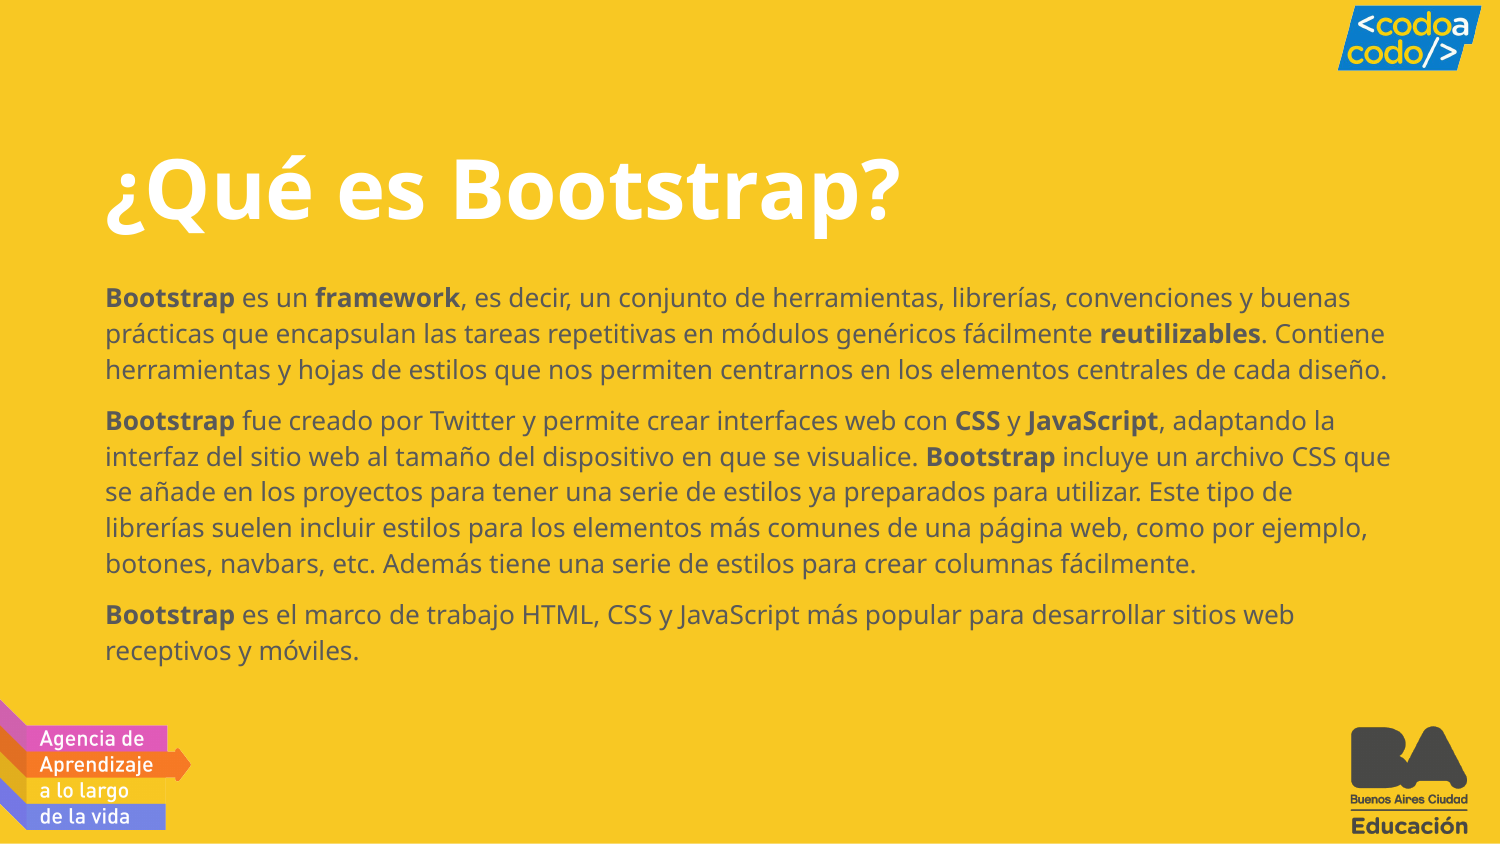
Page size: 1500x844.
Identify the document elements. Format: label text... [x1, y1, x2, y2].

picture [1410, 5, 1482, 71]
title ¿Qué es Bootstrap? [90, 1, 1410, 259]
subtitle Bootstrap es un framework, es decir, un conjunto de herramientas, librerías, convenciones y buenas prácticas que encapsulan las tareas repetitivas en módulos genéricos fácilmente reutilizables. Contiene herramientas y hojas de estilos que nos permiten centrarnos en los elementos centrales de cada diseño. Bootstrap fue creado por Twitter y permite crear interfaces web con CSS y JavaScript, adaptando la interfaz del sitio web al tamaño del dispositivo en que se visualice. Bootstrap​ incluye un archivo CSS que se añade en los proyectos para tener una serie de estilos ya preparados para utilizar. Este tipo de librerías suelen incluir estilos para los elementos más comunes de una página web, como por ejemplo, botones, navbars, etc. Además tiene una serie de estilos para crear columnas fácilmente. Bootstrap es el marco de trabajo HTML, CSS y JavaScript más popular para desarrollar sitios web receptivos y móviles. [90, 264, 1410, 700]
picture [0, 699, 191, 830]
picture [1297, 668, 1500, 844]
